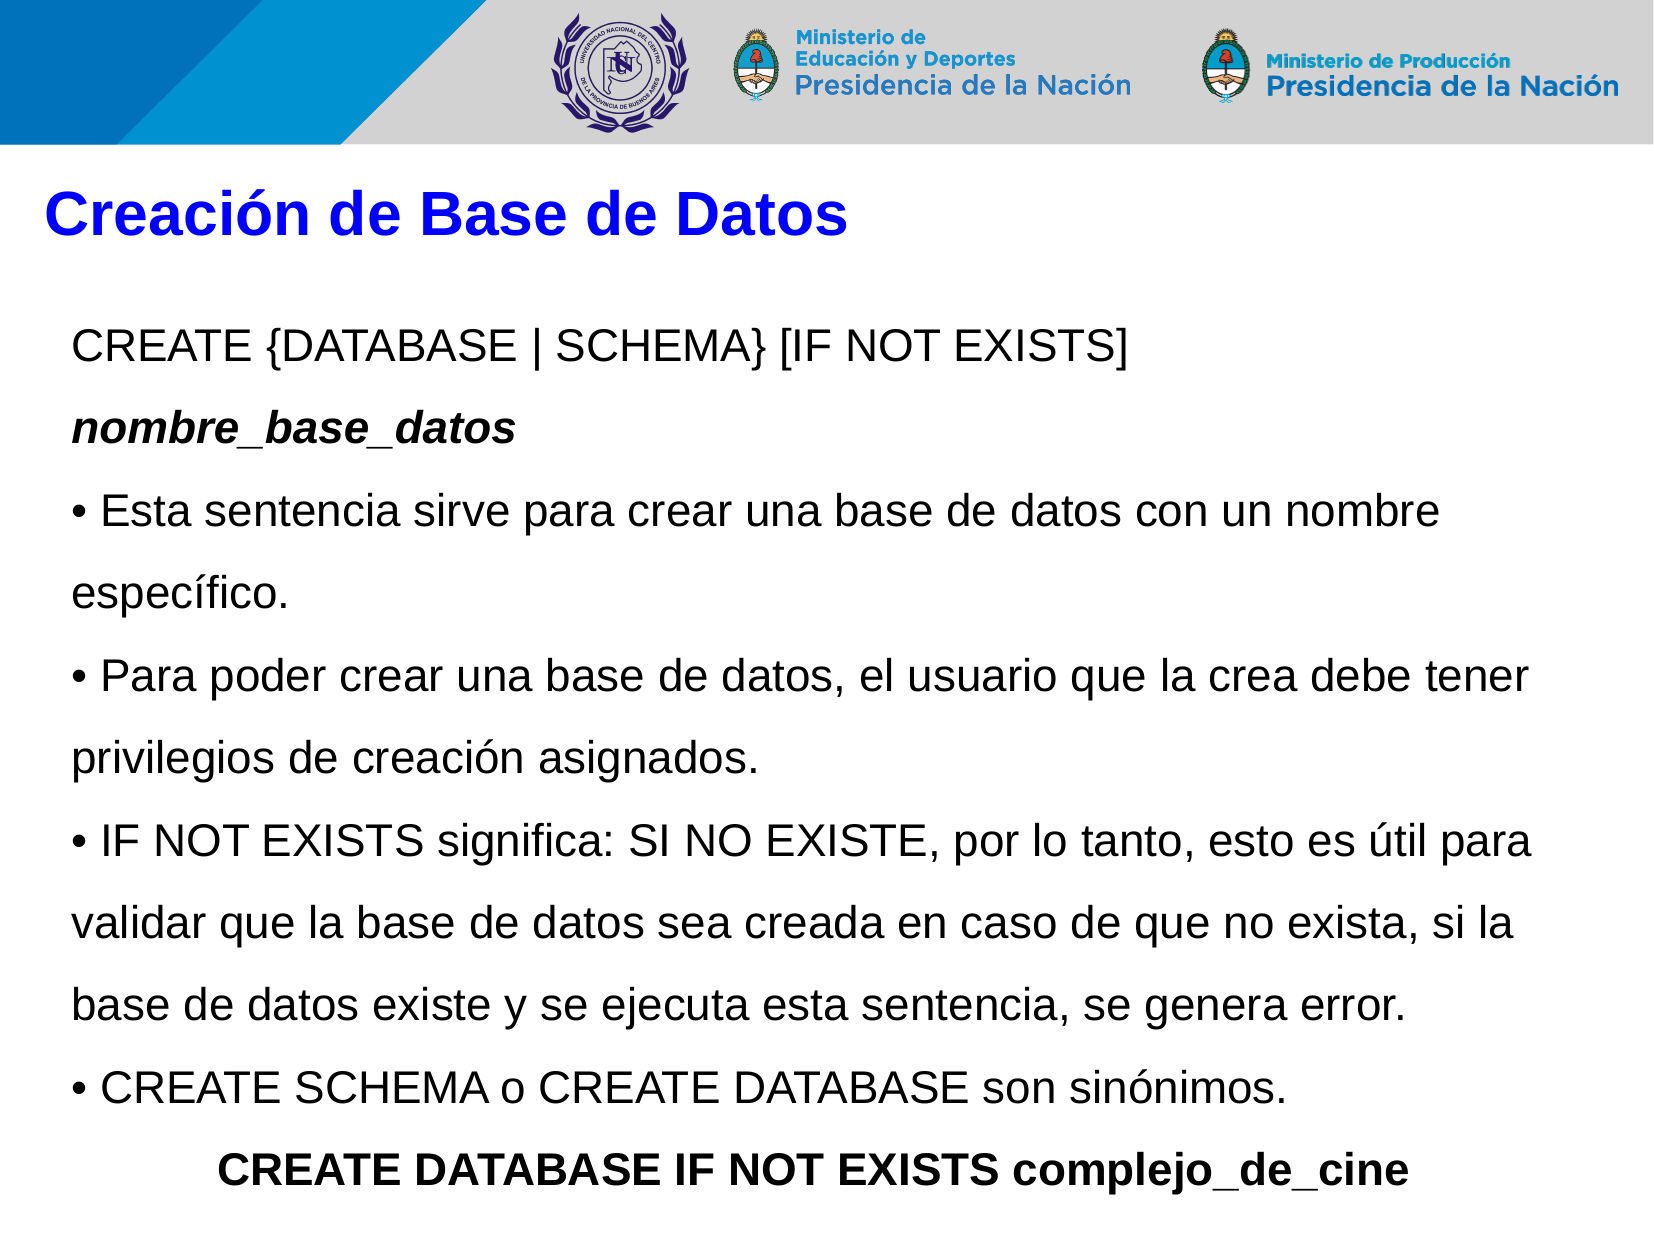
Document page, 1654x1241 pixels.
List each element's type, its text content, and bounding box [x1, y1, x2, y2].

picture [550, 12, 690, 133]
title Creación de Base de Datos [29, 157, 1571, 296]
picture [733, 28, 1130, 105]
picture [1202, 28, 1618, 103]
list CREATE {DATABASE | SCHEMA} [IF NOT EXISTS] nombre_base_datos • Esta sentencia sirve para crear una base de datos con un nombre específico. • Para poder crear una base de datos, el usuario que la crea debe tener privilegios de creación asignados. • IF NOT EXISTS significa: SI NO EXISTE, por lo tanto, esto es útil para validar que la base de datos sea creada en caso de que no exista, si la base de datos existe y se ejecuta esta sentencia, se genera error. • CREATE SCHEMA o CREATE DATABASE son sinónimos. CREATE DATABASE IF NOT EXISTS complejo_de_cine [56, 273, 1598, 1097]
